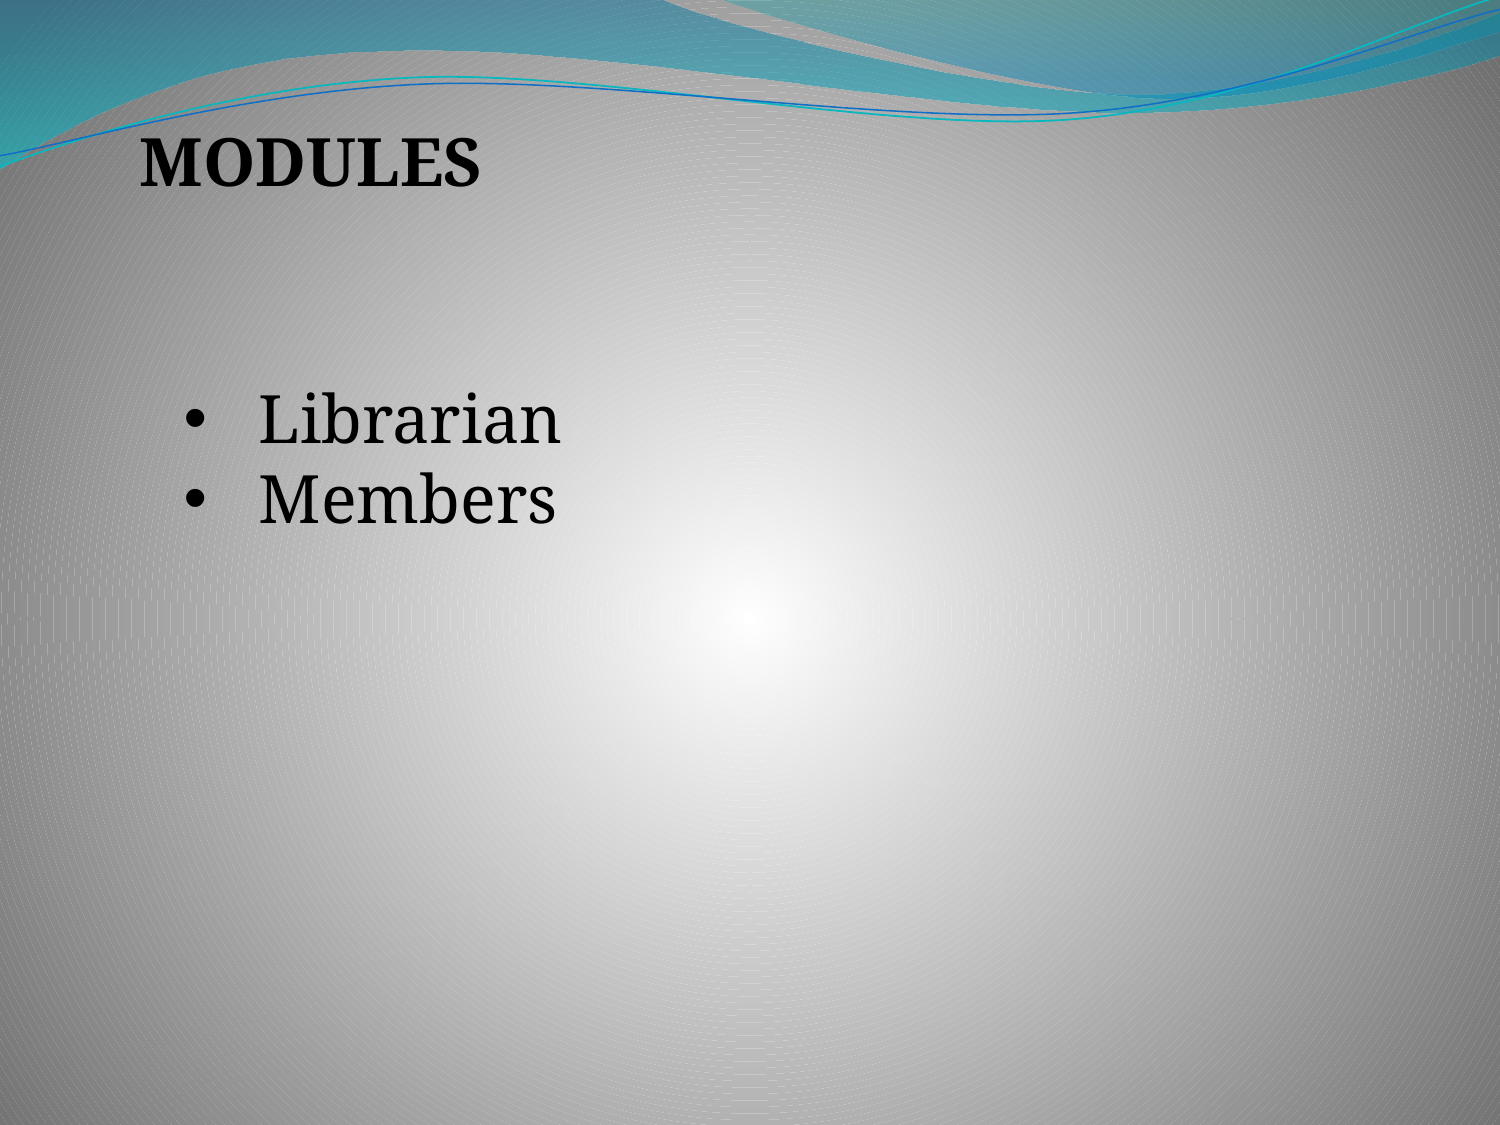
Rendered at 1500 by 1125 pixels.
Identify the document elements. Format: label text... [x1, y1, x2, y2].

text_box Librarian Members [168, 369, 901, 545]
text_box MODULES [124, 112, 800, 208]
